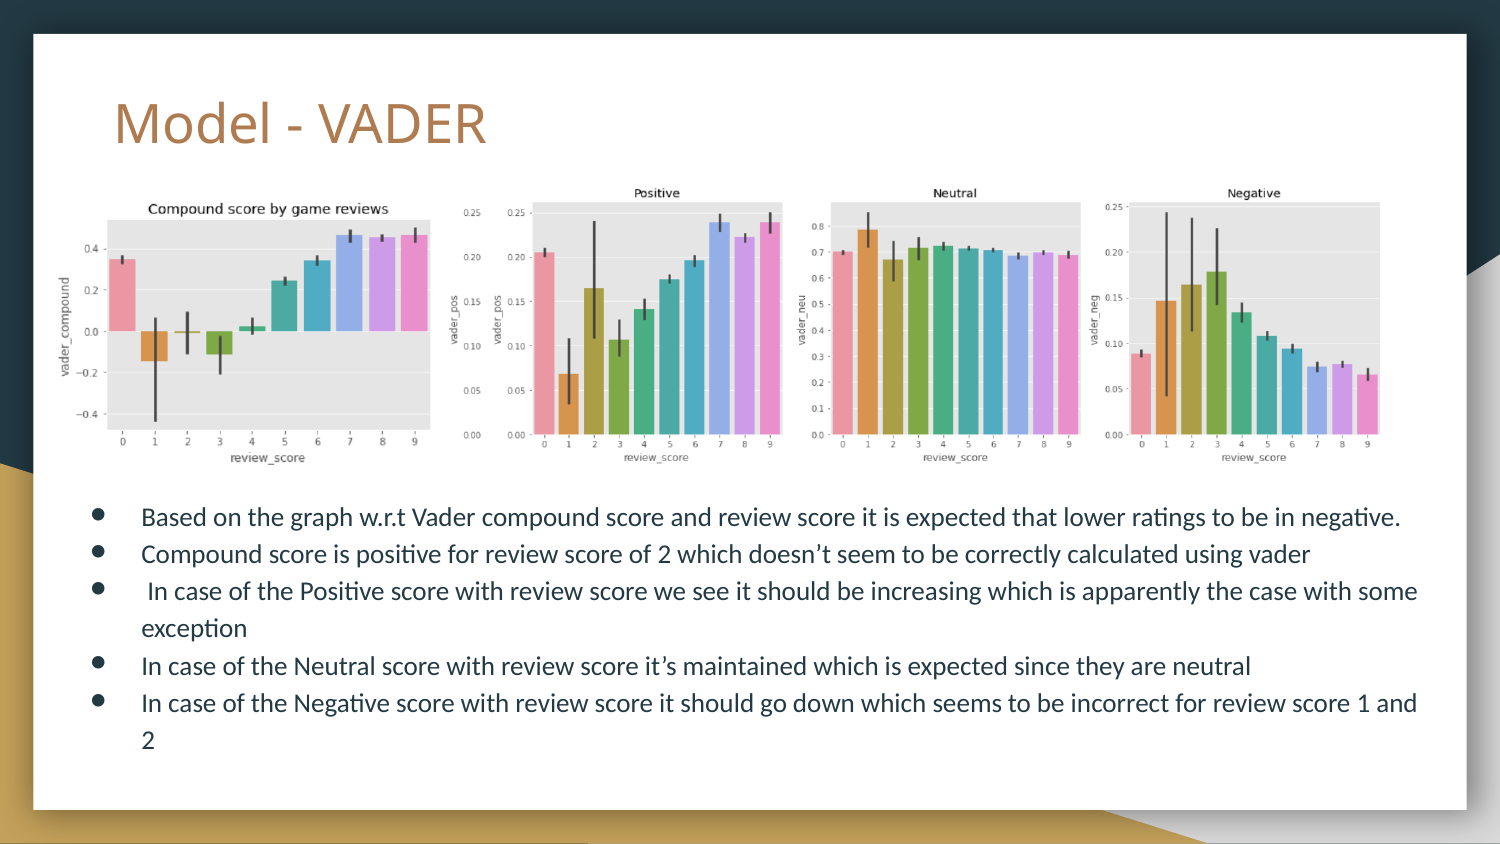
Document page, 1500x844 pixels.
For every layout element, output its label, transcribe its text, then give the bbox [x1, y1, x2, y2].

title Model - VADER [98, 74, 1330, 170]
list Based on the graph w.r.t Vader compound score and review score it is expected that lower ratings to be in negative. Compound score is positive for review score of 2 which doesn’t seem to be correctly calculated using vader In case of the Positive score with review score we see it should be increasing which is apparently the case with some exception In case of the Neutral score with review score it’s maintained which is expected since they are neutral In case of the Negative score with review score it should go down which seems to be incorrect for review score 1 and 2 [51, 479, 1448, 780]
picture [50, 186, 1389, 471]
